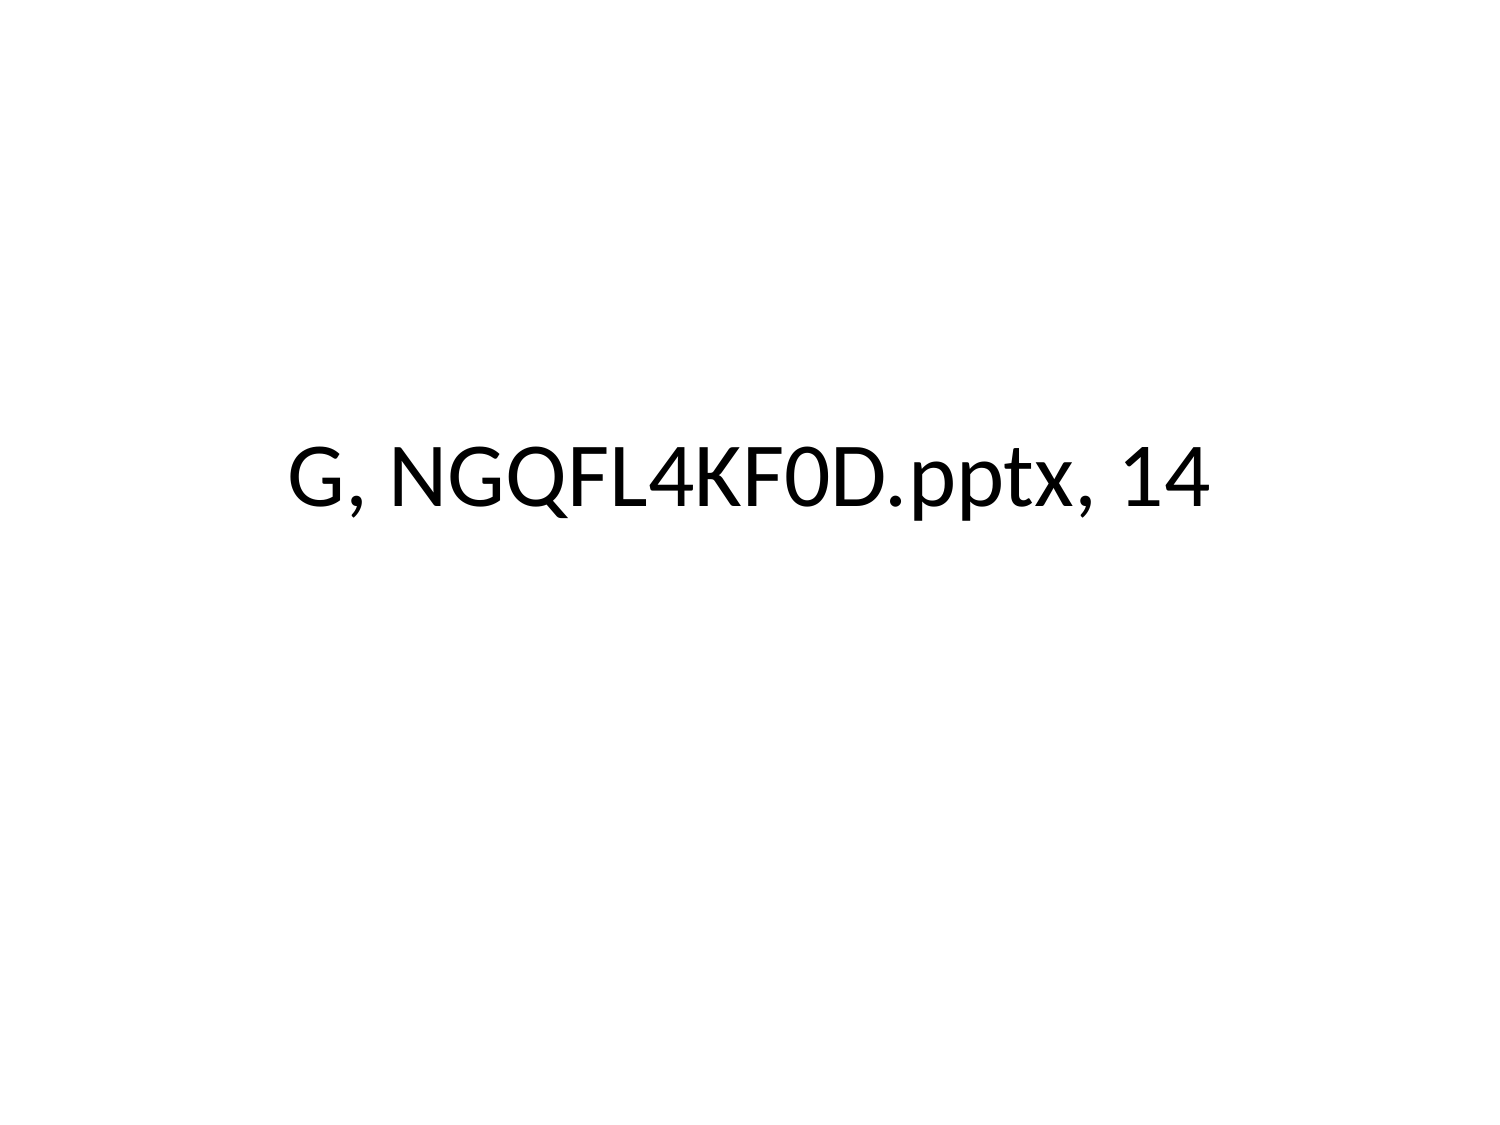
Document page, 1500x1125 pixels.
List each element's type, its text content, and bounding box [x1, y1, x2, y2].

title G, NGQFL4KF0D.pptx, 14 [112, 349, 1388, 591]
